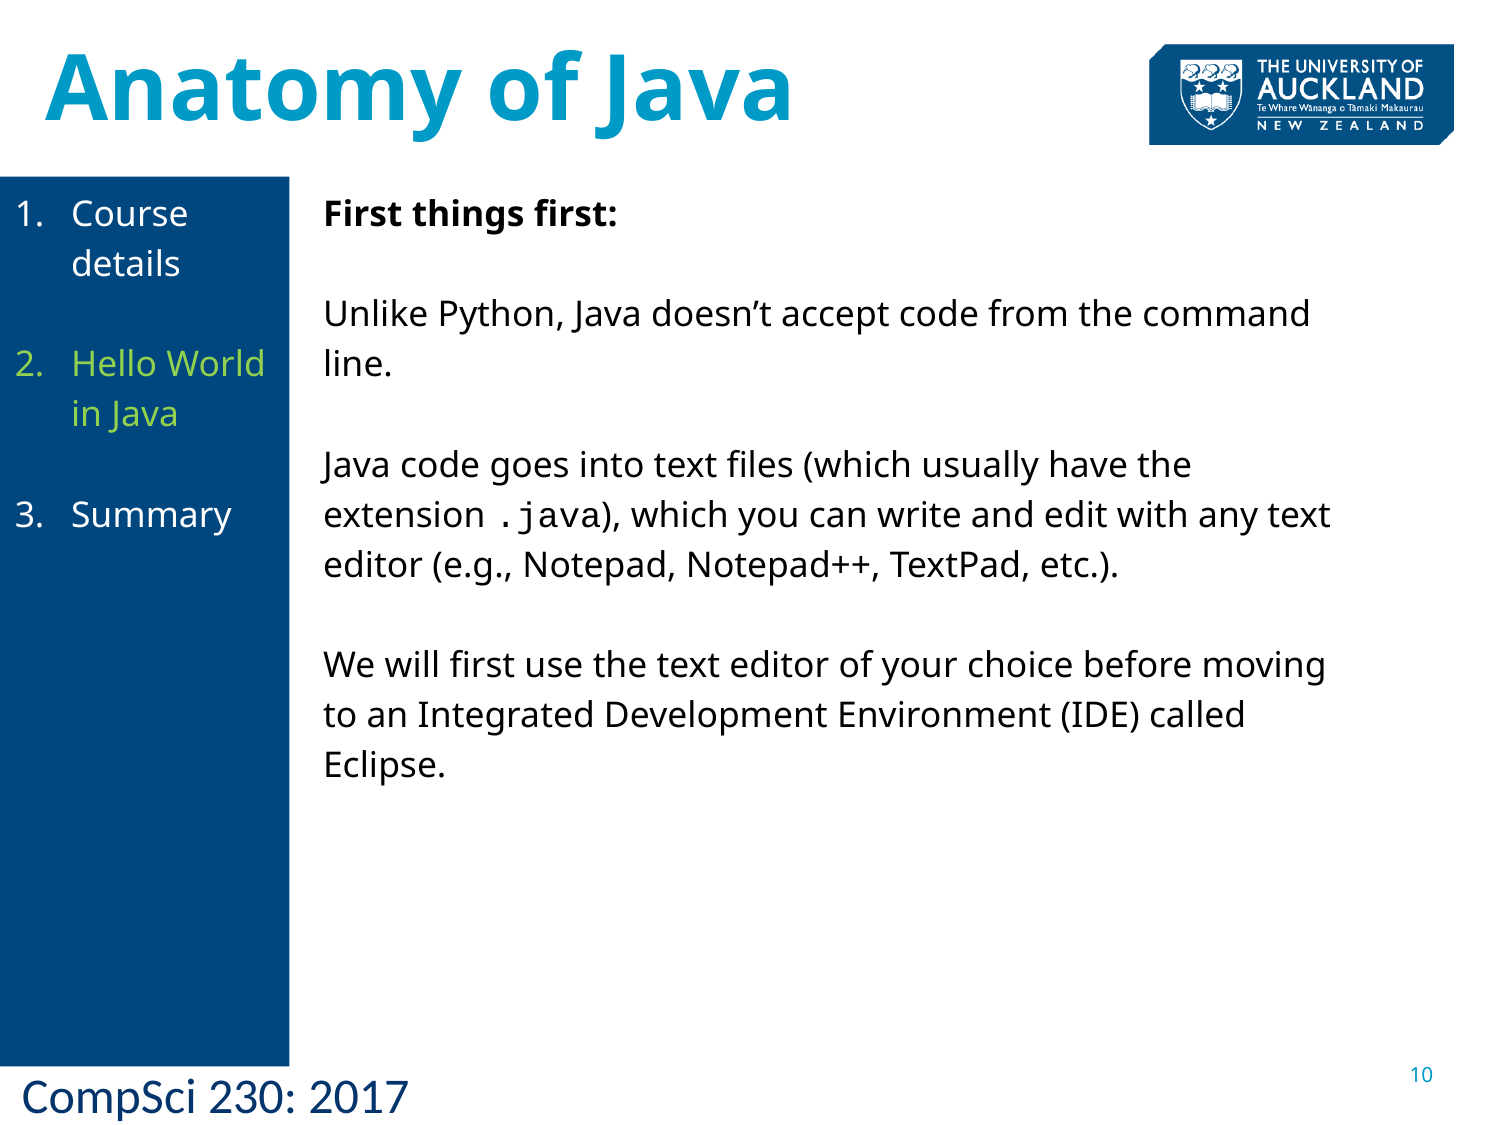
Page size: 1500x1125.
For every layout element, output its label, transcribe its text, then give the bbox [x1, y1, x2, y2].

picture [1149, 44, 1454, 145]
slide_number 10 [1394, 1054, 1500, 1125]
list Course details Hello World in Java Summary [0, 176, 290, 1067]
list First things first: Unlike Python, Java doesn’t accept code from the command line. Java code goes into text files (which usually have the extension .java), which you can write and edit with any text editor (e.g., Notepad, Notepad++, TextPad, etc.). We will first use the text editor of your choice before moving to an Integrated Development Environment (IDE) called Eclipse. [308, 176, 1348, 1114]
title Anatomy of Java [30, 21, 1348, 139]
